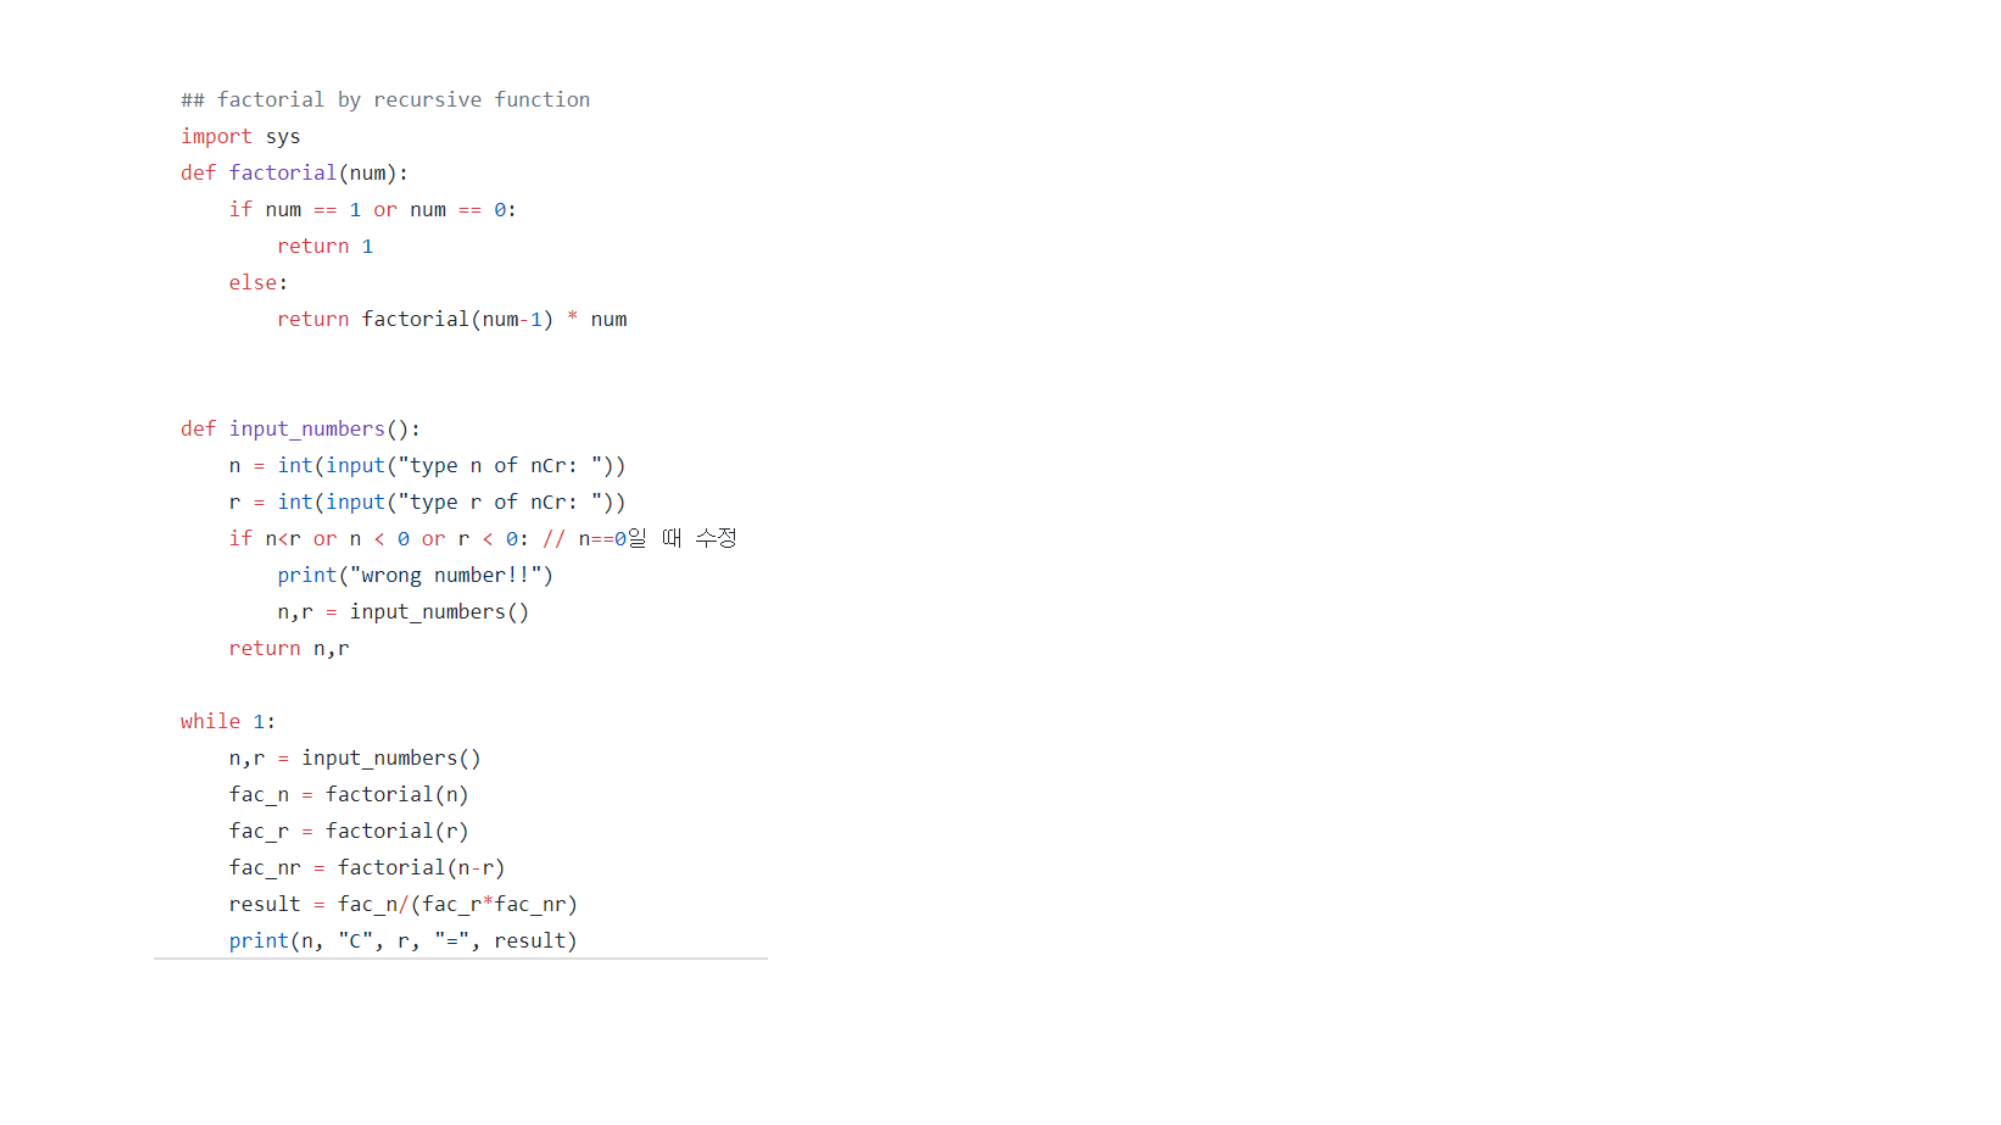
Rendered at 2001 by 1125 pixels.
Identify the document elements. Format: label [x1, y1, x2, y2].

list [153, 86, 768, 966]
